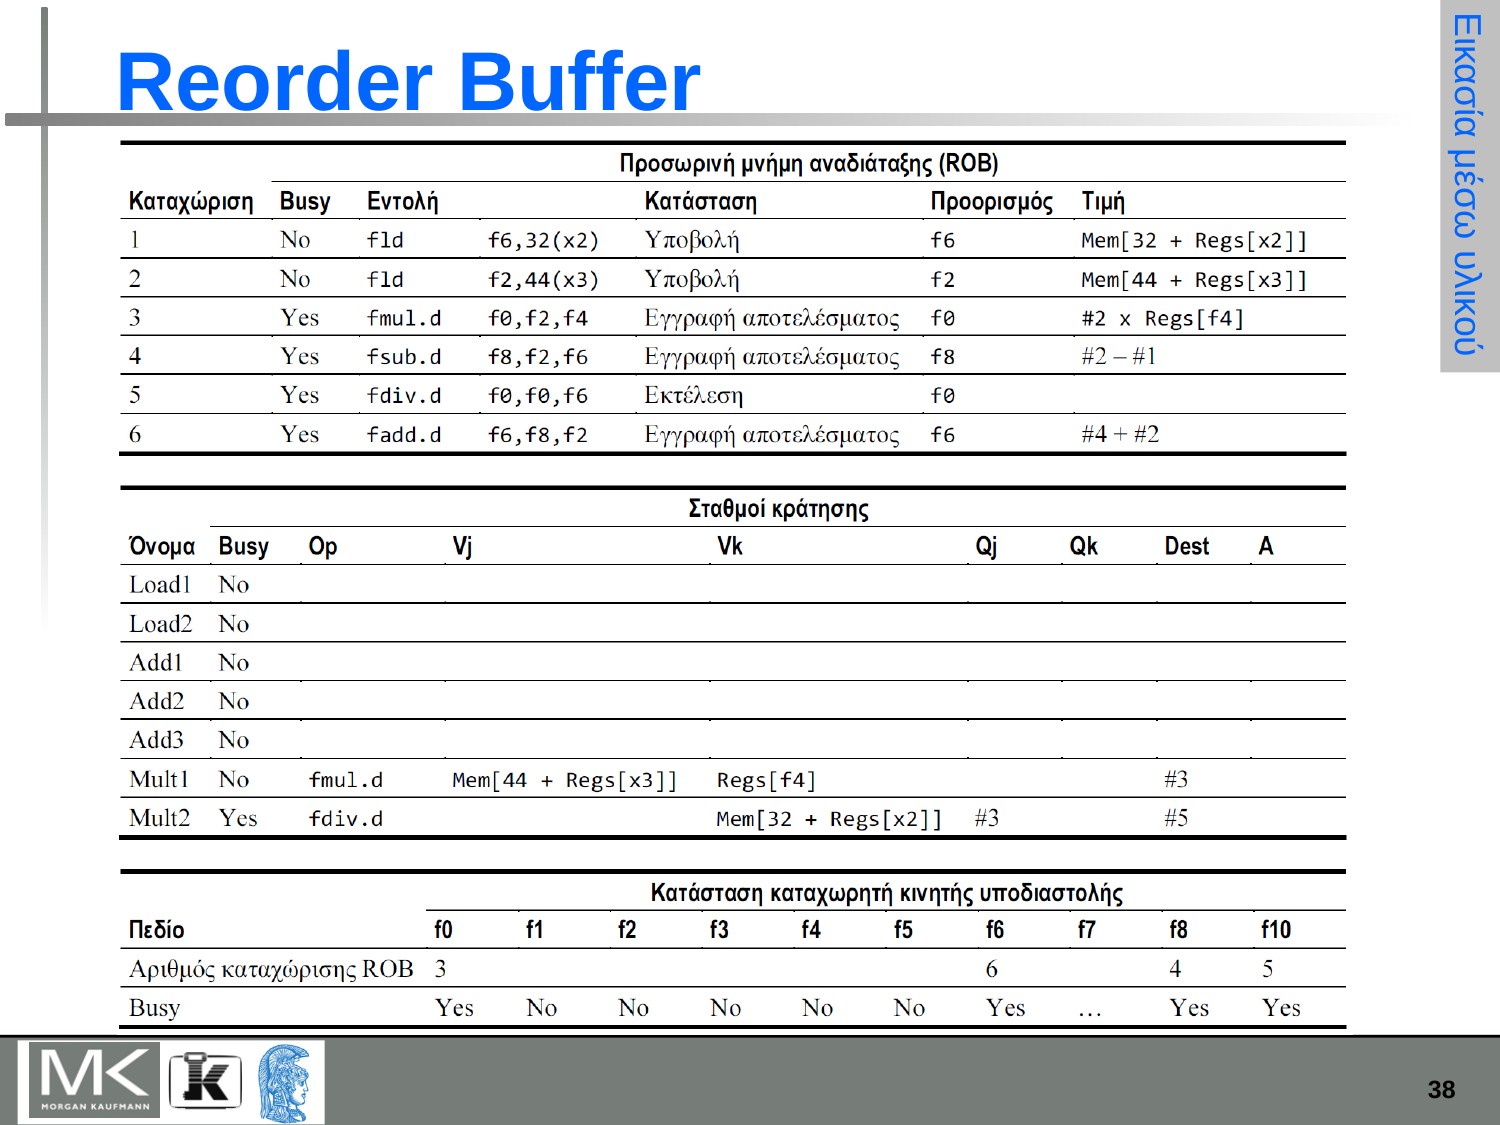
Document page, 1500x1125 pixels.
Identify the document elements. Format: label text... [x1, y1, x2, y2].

picture [29, 1042, 160, 1118]
title Reorder Buffer [100, 17, 1440, 135]
picture [117, 134, 1353, 1036]
text_box Εικασία μέσω υλικού [1440, 0, 1500, 373]
picture [256, 1042, 311, 1124]
